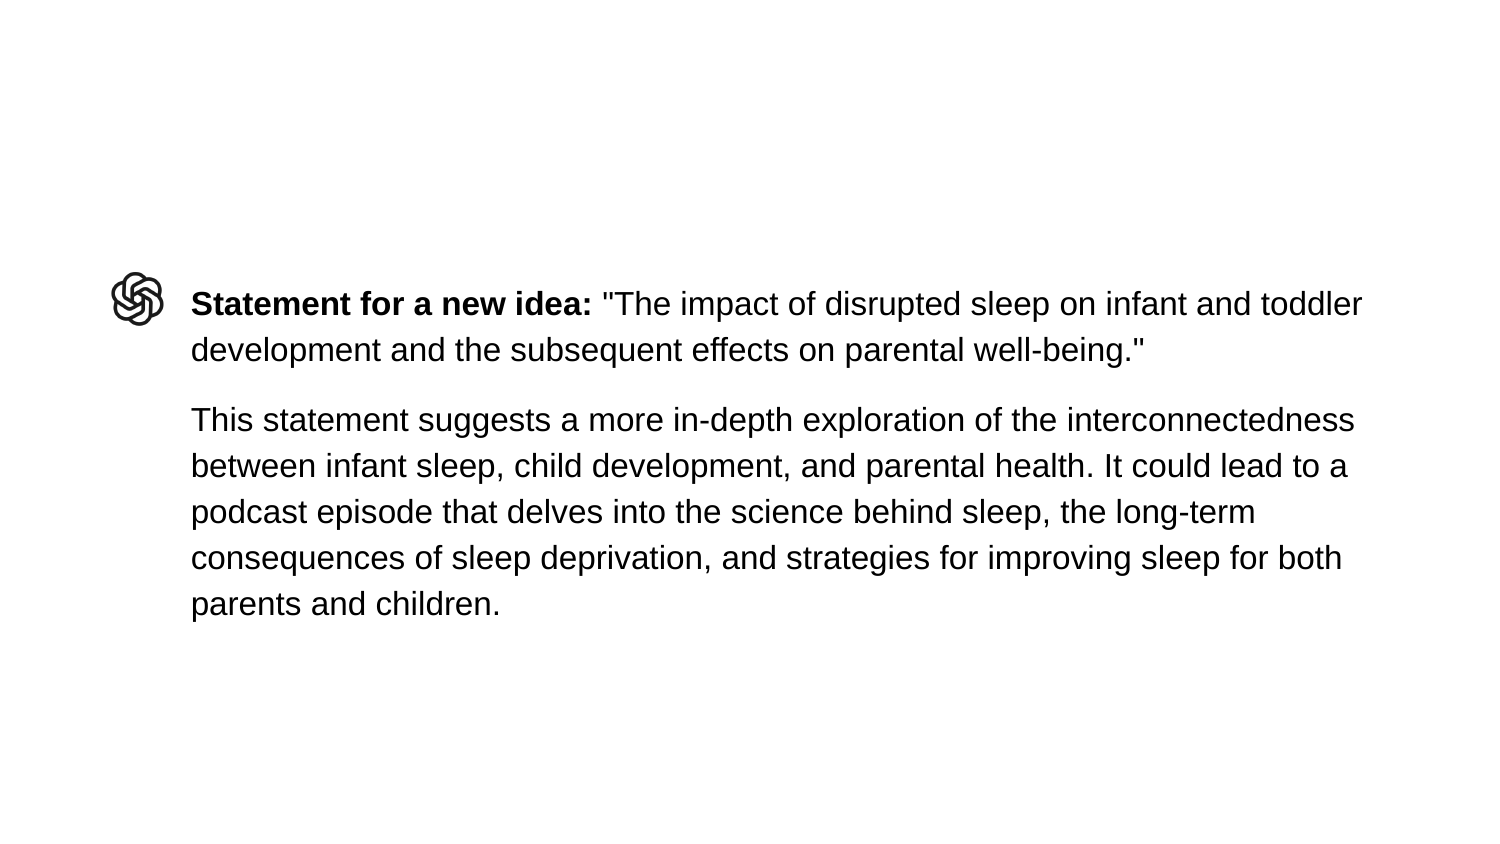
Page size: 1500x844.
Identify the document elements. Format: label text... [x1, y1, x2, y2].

picture [99, 260, 177, 338]
text_box Statement for a new idea: "The impact of disrupted sleep on infant and toddler development and the subsequent effects on parental well-being." This statement suggests a more in-depth exploration of the interconnectedness between infant sleep, child development, and parental health. It could lead to a podcast episode that delves into the science behind sleep, the long-term consequences of sleep deprivation, and strategies for improving sleep for both parents and children. [175, 260, 1422, 708]
